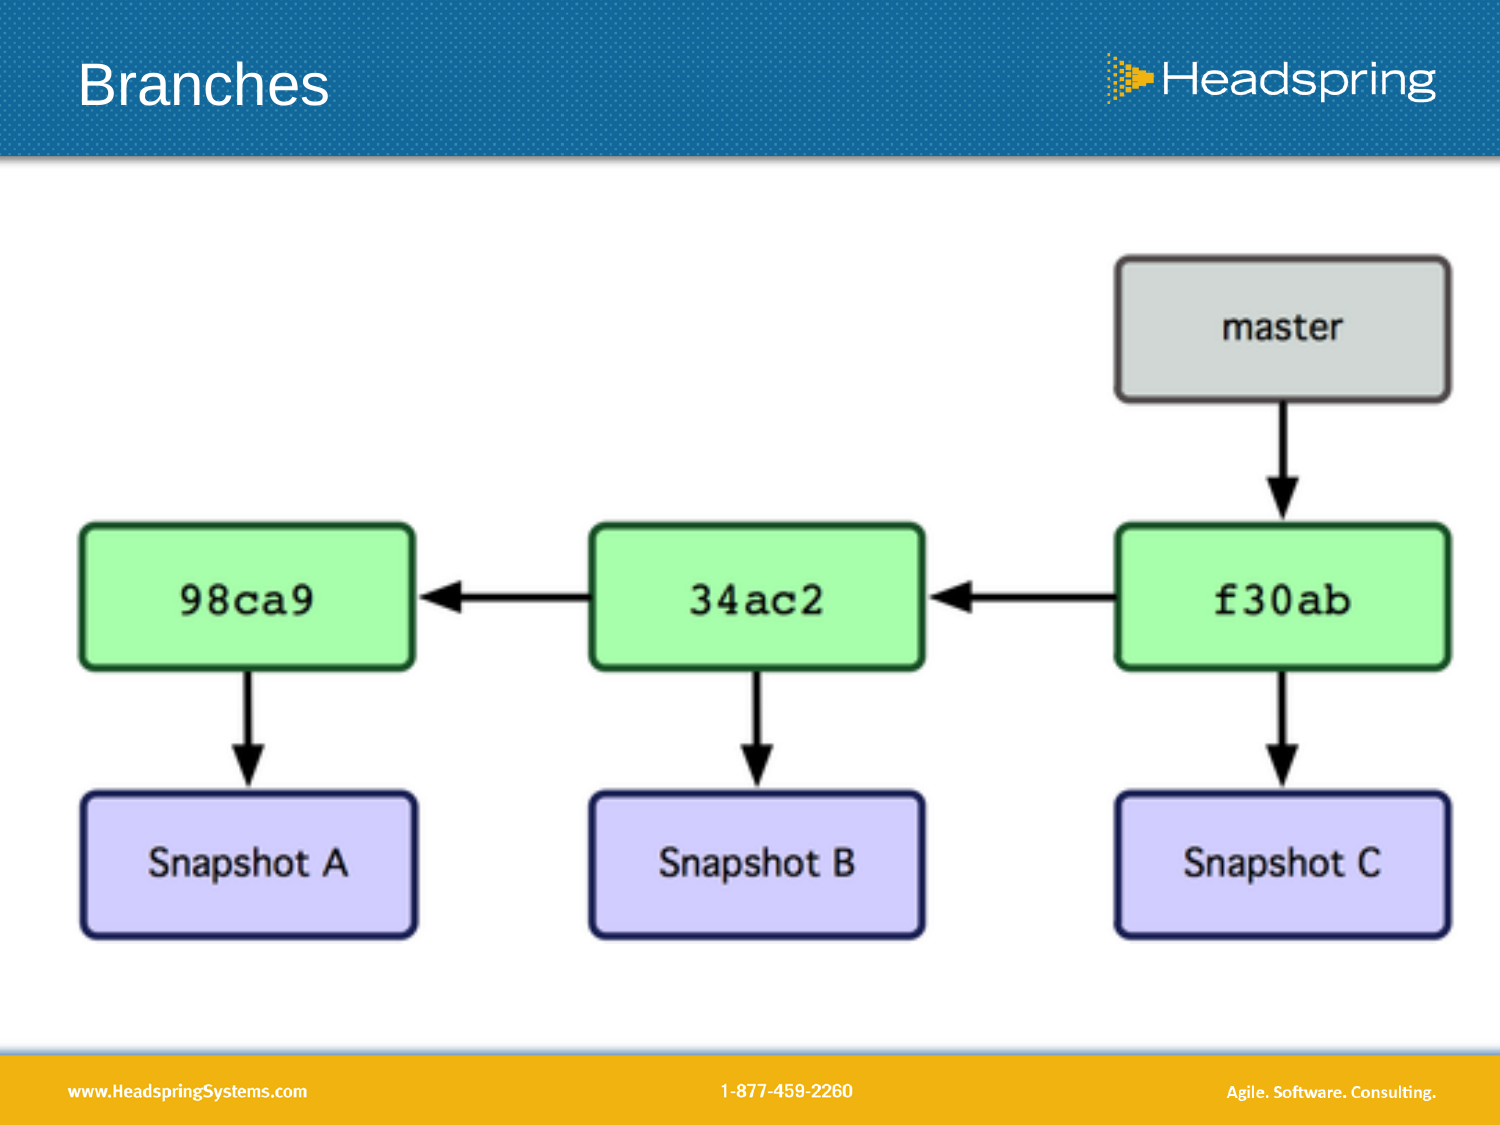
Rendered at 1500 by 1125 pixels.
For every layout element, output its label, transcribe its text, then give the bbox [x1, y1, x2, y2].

title Branches [62, 37, 1338, 126]
picture [0, 0, 1500, 1125]
